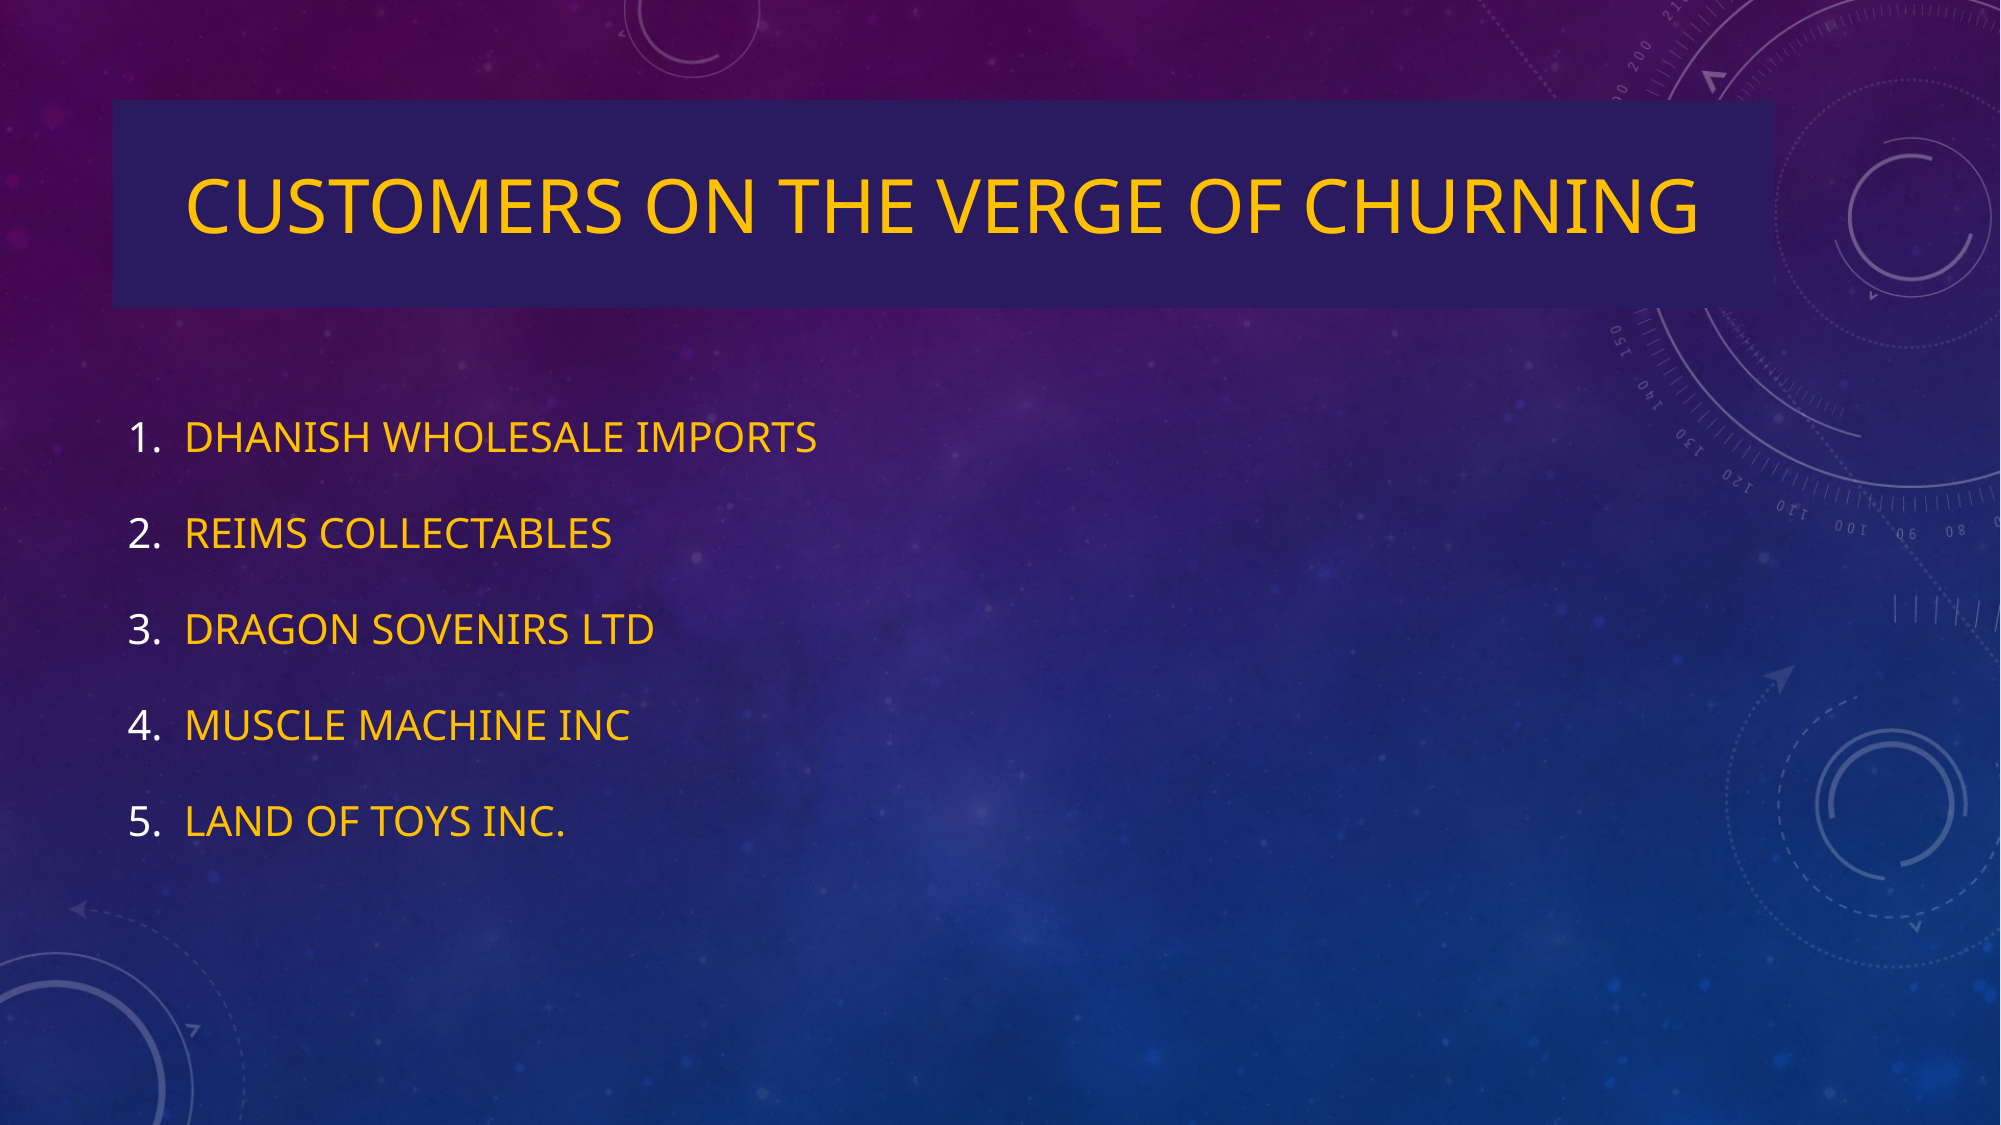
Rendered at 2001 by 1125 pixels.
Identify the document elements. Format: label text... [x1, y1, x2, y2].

picture [0, 0, 2001, 1125]
list DHANISH WHOLESALE IMPORTS REIMS COLLECTABLES DRAGON SOVENIRS LTD MUSCLE MACHINE INC LAND OF TOYS INC. [112, 351, 1775, 950]
title CUSTOMERS ON THE VERGE OF CHURNING [112, 99, 1775, 308]
